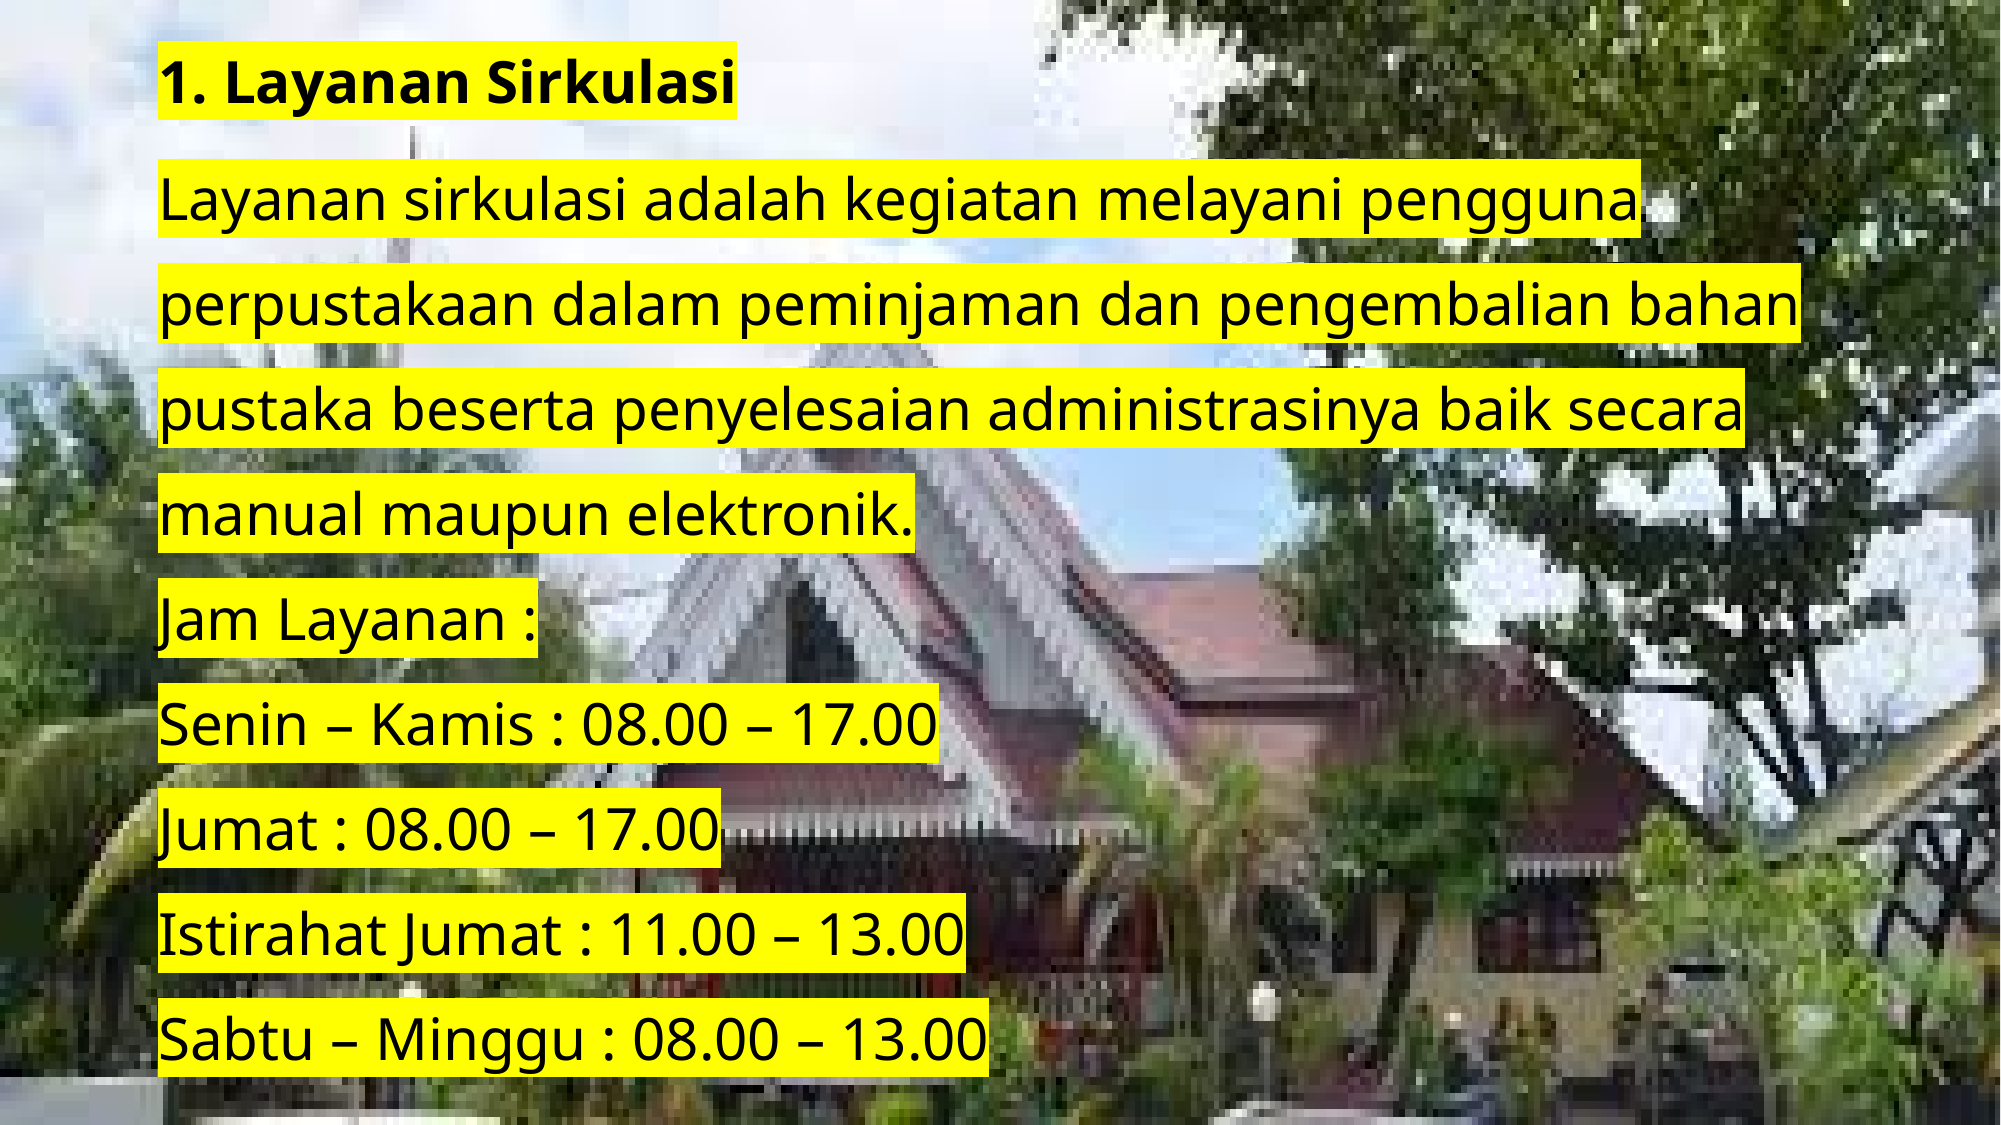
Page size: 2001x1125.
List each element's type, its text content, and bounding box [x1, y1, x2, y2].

picture [0, 0, 2001, 1125]
text_box 1. Layanan Sirkulasi Layanan sirkulasi adalah kegiatan melayani pengguna perpustakaan dalam peminjaman dan pengembalian bahan pustaka beserta penyelesaian administrasinya baik secara manual maupun elektronik. Jam Layanan : Senin – Kamis : 08.00 – 17.00 Jumat : 08.00 – 17.00 Istirahat Jumat : 11.00 – 13.00 Sabtu – Minggu : 08.00 – 13.00 [150, 162, 1884, 1024]
